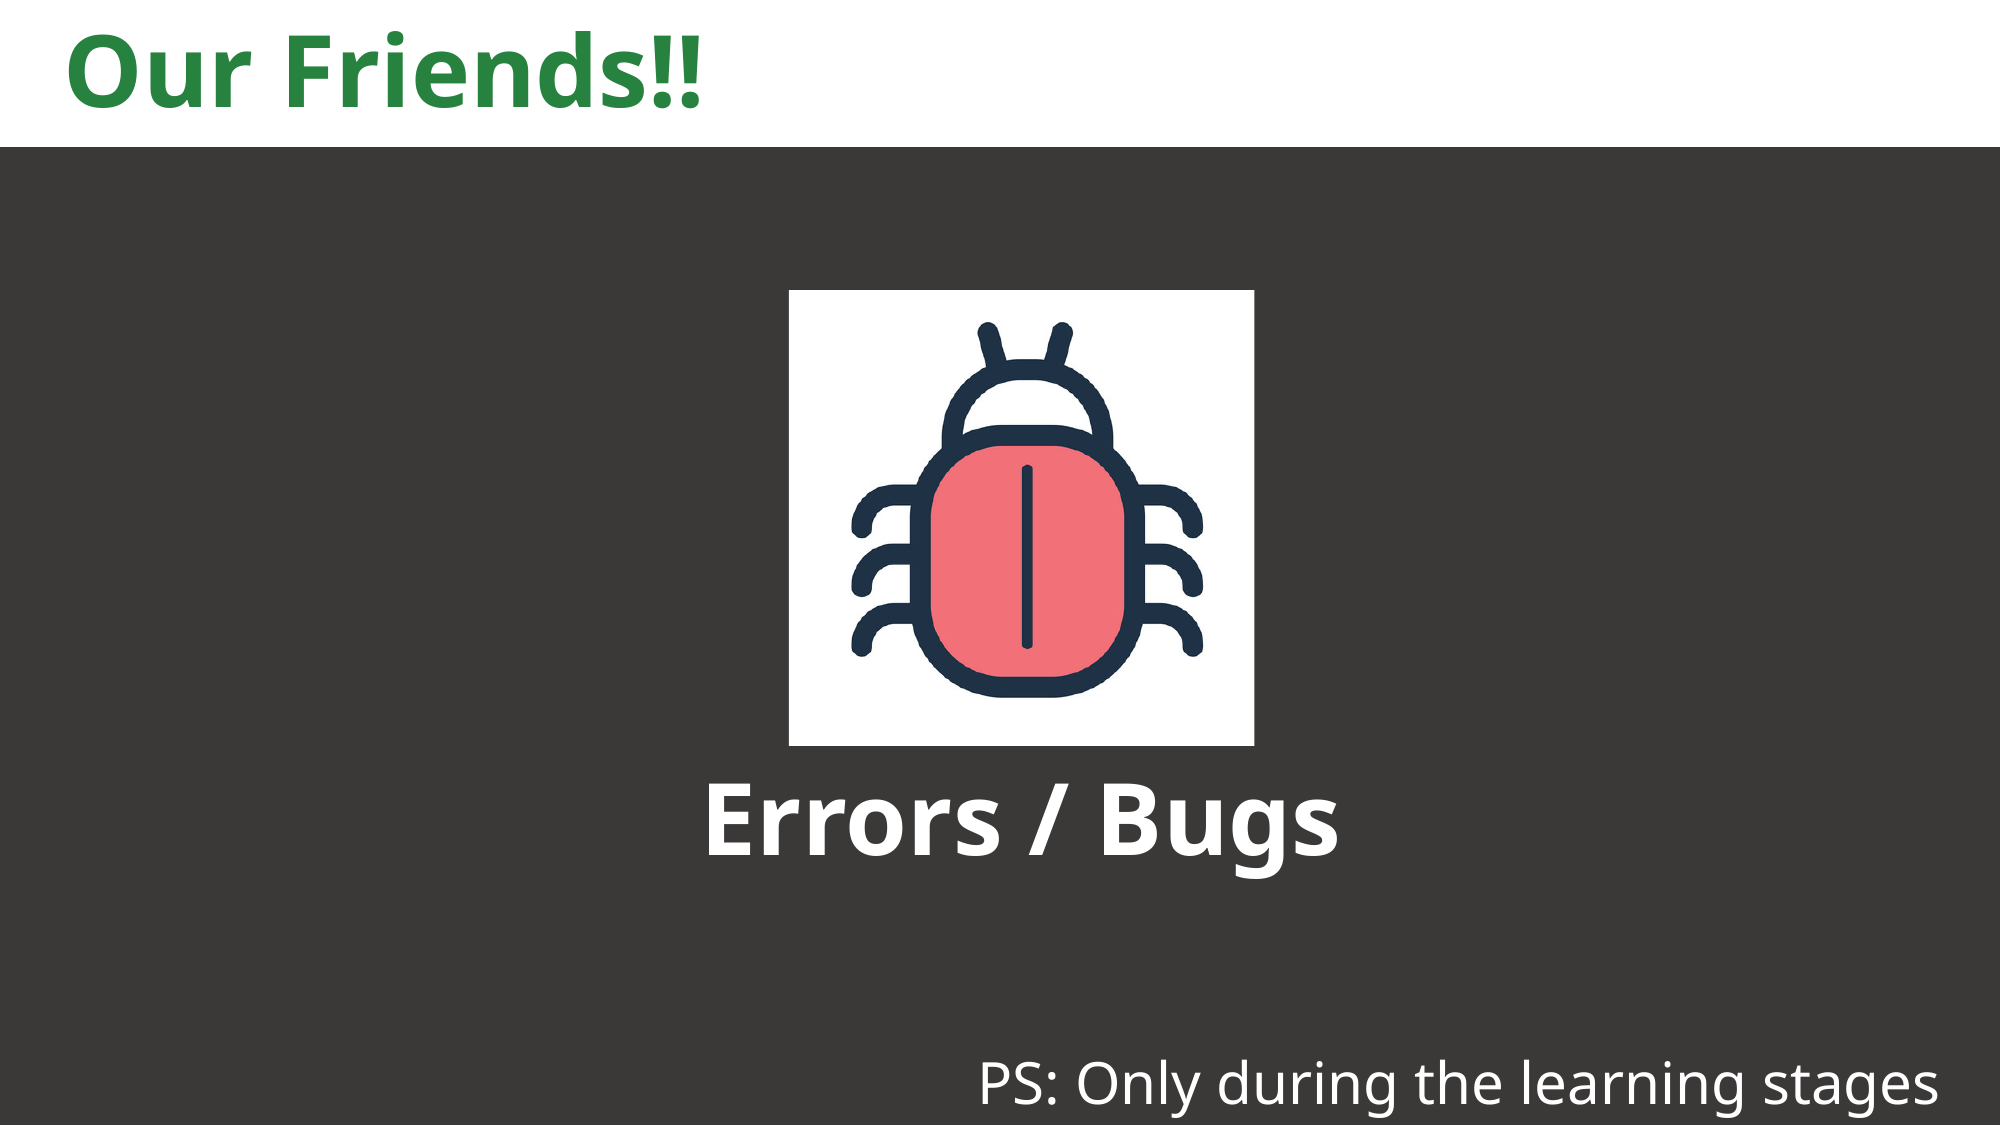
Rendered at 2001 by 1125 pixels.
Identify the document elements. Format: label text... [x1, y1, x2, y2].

text_box Our Friends!! [49, 0, 1650, 135]
text_box PS: Only during the learning stages [918, 1039, 2000, 1124]
picture [0, 0, 2000, 147]
picture [788, 290, 1255, 746]
text_box Errors / Bugs [241, 748, 1802, 883]
